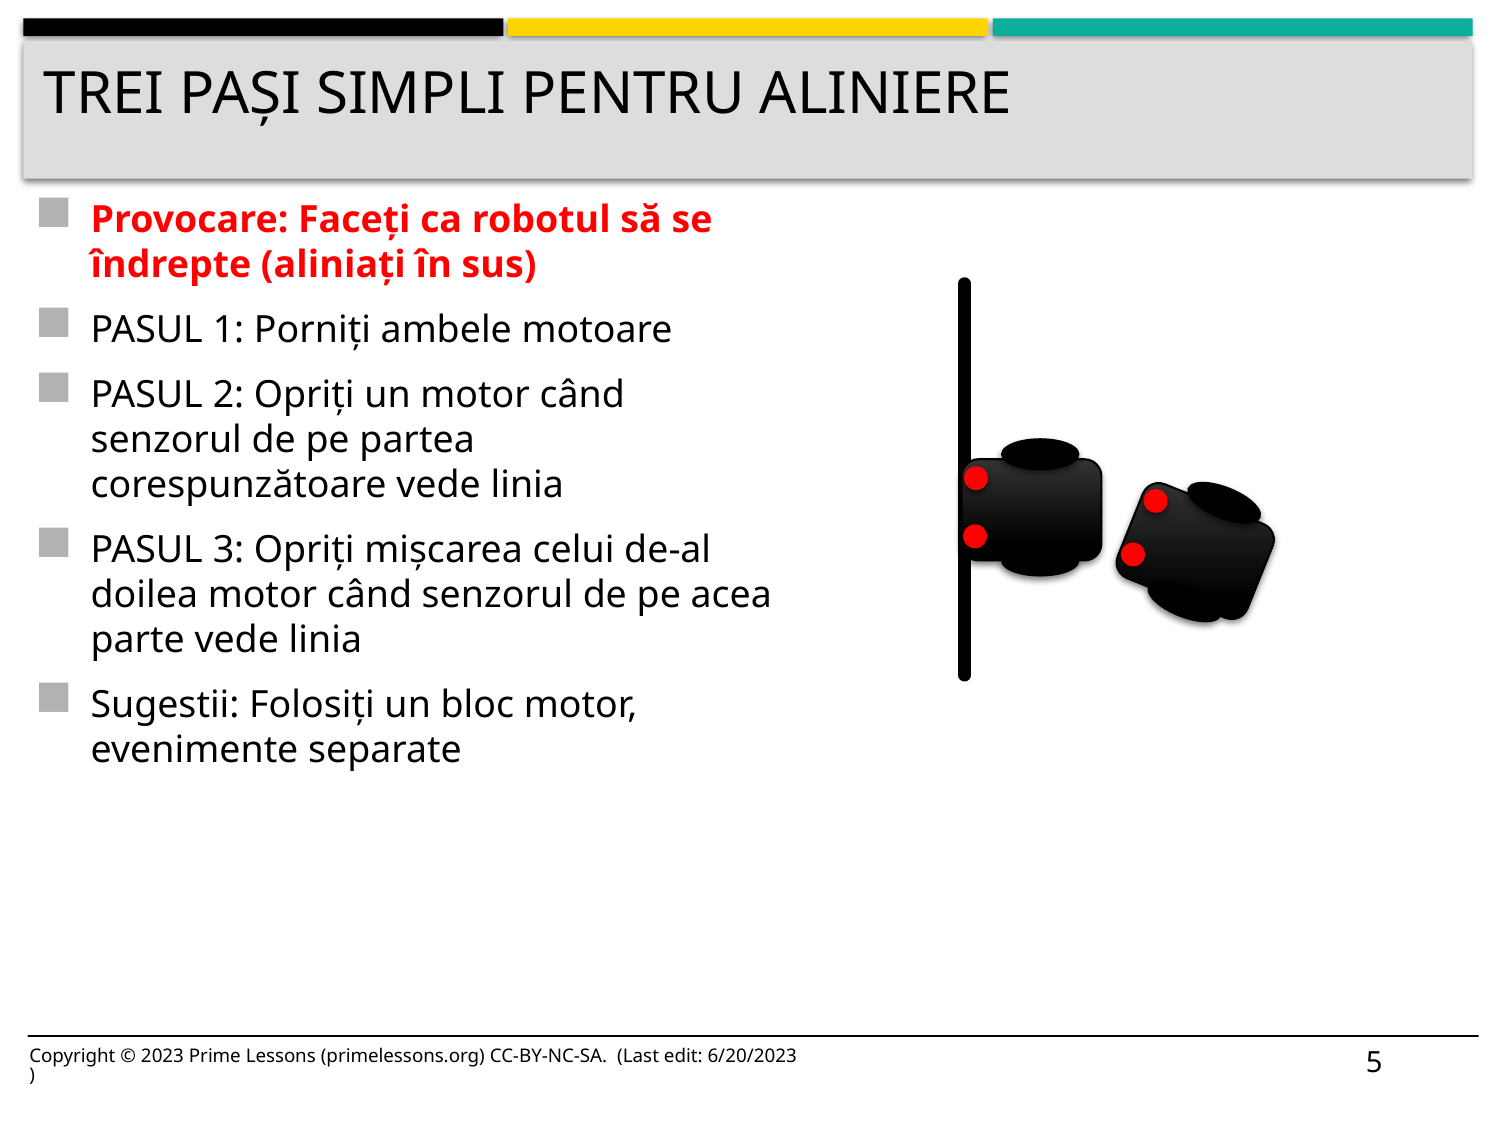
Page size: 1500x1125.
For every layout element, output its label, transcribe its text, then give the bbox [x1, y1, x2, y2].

slide_number 5 [1351, 1036, 1478, 1097]
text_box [961, 438, 1102, 576]
title Trei pași simpli pentru aliniere [28, 48, 1464, 172]
footer Copyright © 2023 Prime Lessons (primelessons.org) CC-BY-NC-SA. (Last edit: 6/20/2023) [14, 1036, 814, 1097]
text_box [1125, 480, 1267, 618]
list Provocare: Faceți ca robotul să se îndrepte (aliniați în sus) PASUL 1: Porniți ambele motoare PASUL 2: Opriți un motor când senzorul de pe partea corespunzătoare vede linia PASUL 3: Opriți mișcarea celui de-al doilea motor când senzorul de pe acea parte vede linia Sugestii: Folosiți un bloc motor, evenimente separate [25, 187, 790, 1021]
